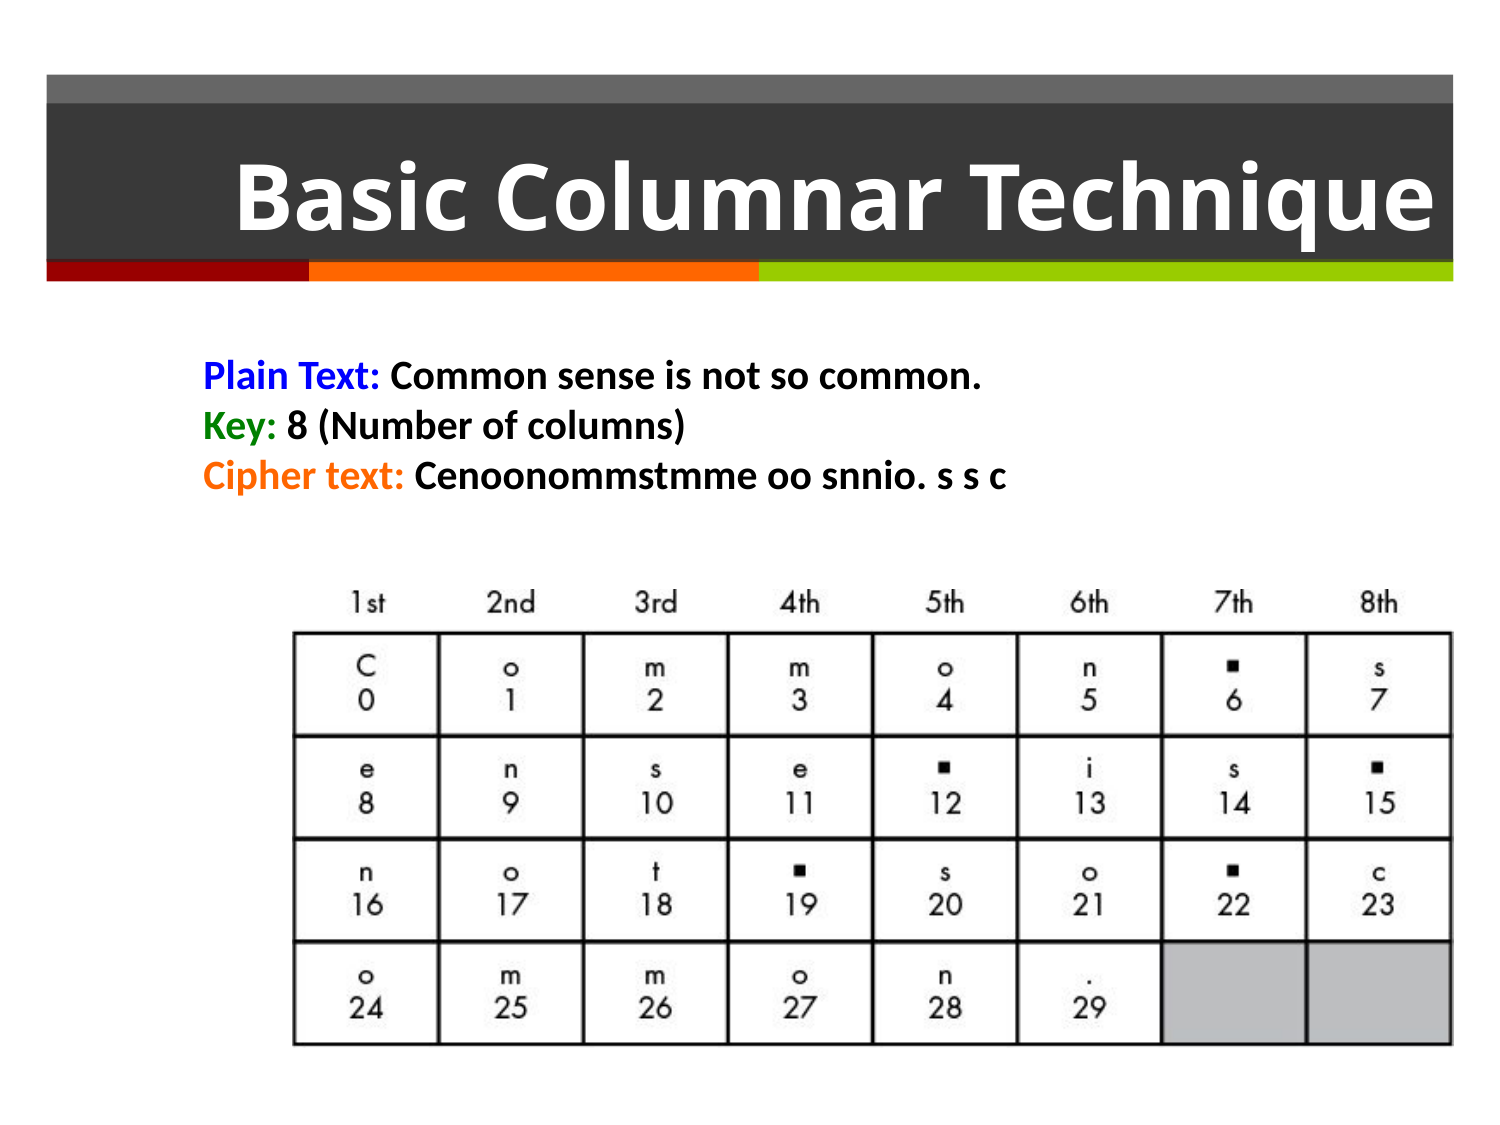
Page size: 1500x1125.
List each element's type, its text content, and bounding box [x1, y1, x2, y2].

title Basic Columnar Technique [46, 103, 1454, 263]
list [291, 538, 1454, 1099]
text_box Plain Text: Common sense is not so common. Key: 8 (Number of columns) Cipher text: Cenoonommstmme oo snnio. s s c [188, 340, 1023, 506]
